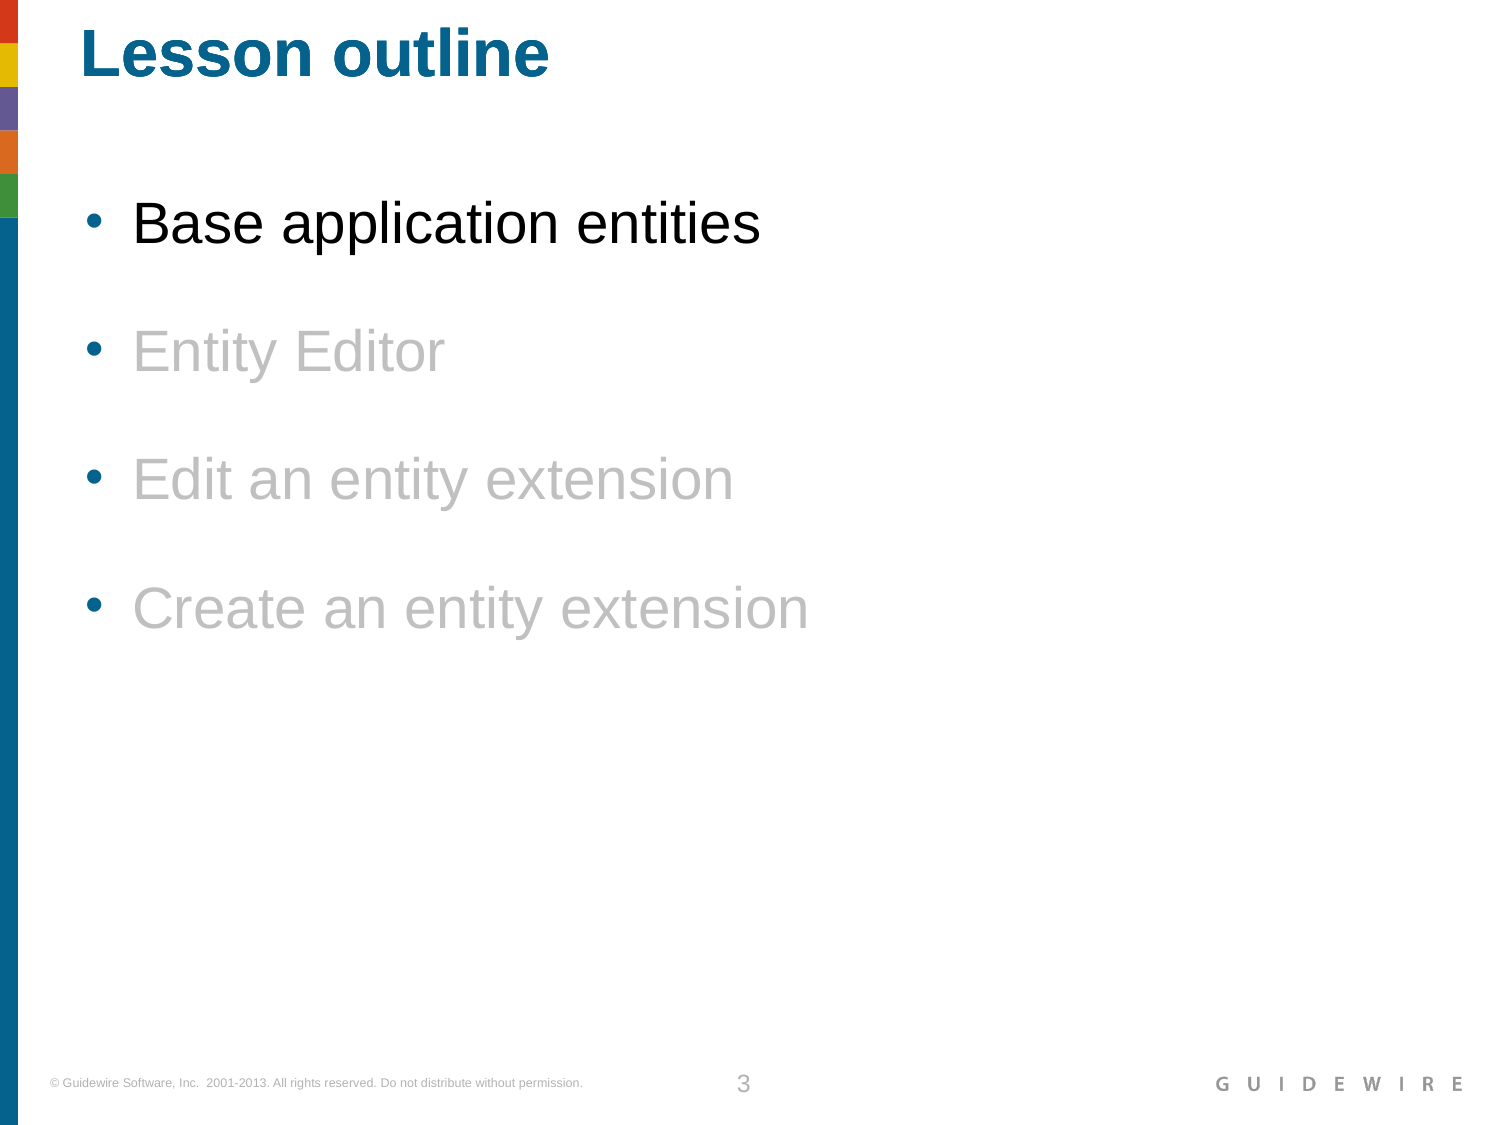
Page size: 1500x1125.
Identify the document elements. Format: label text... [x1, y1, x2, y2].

picture [1215, 1073, 1480, 1096]
list Base application entities Entity Editor Edit an entity extension Create an entity extension [85, 149, 1450, 1050]
